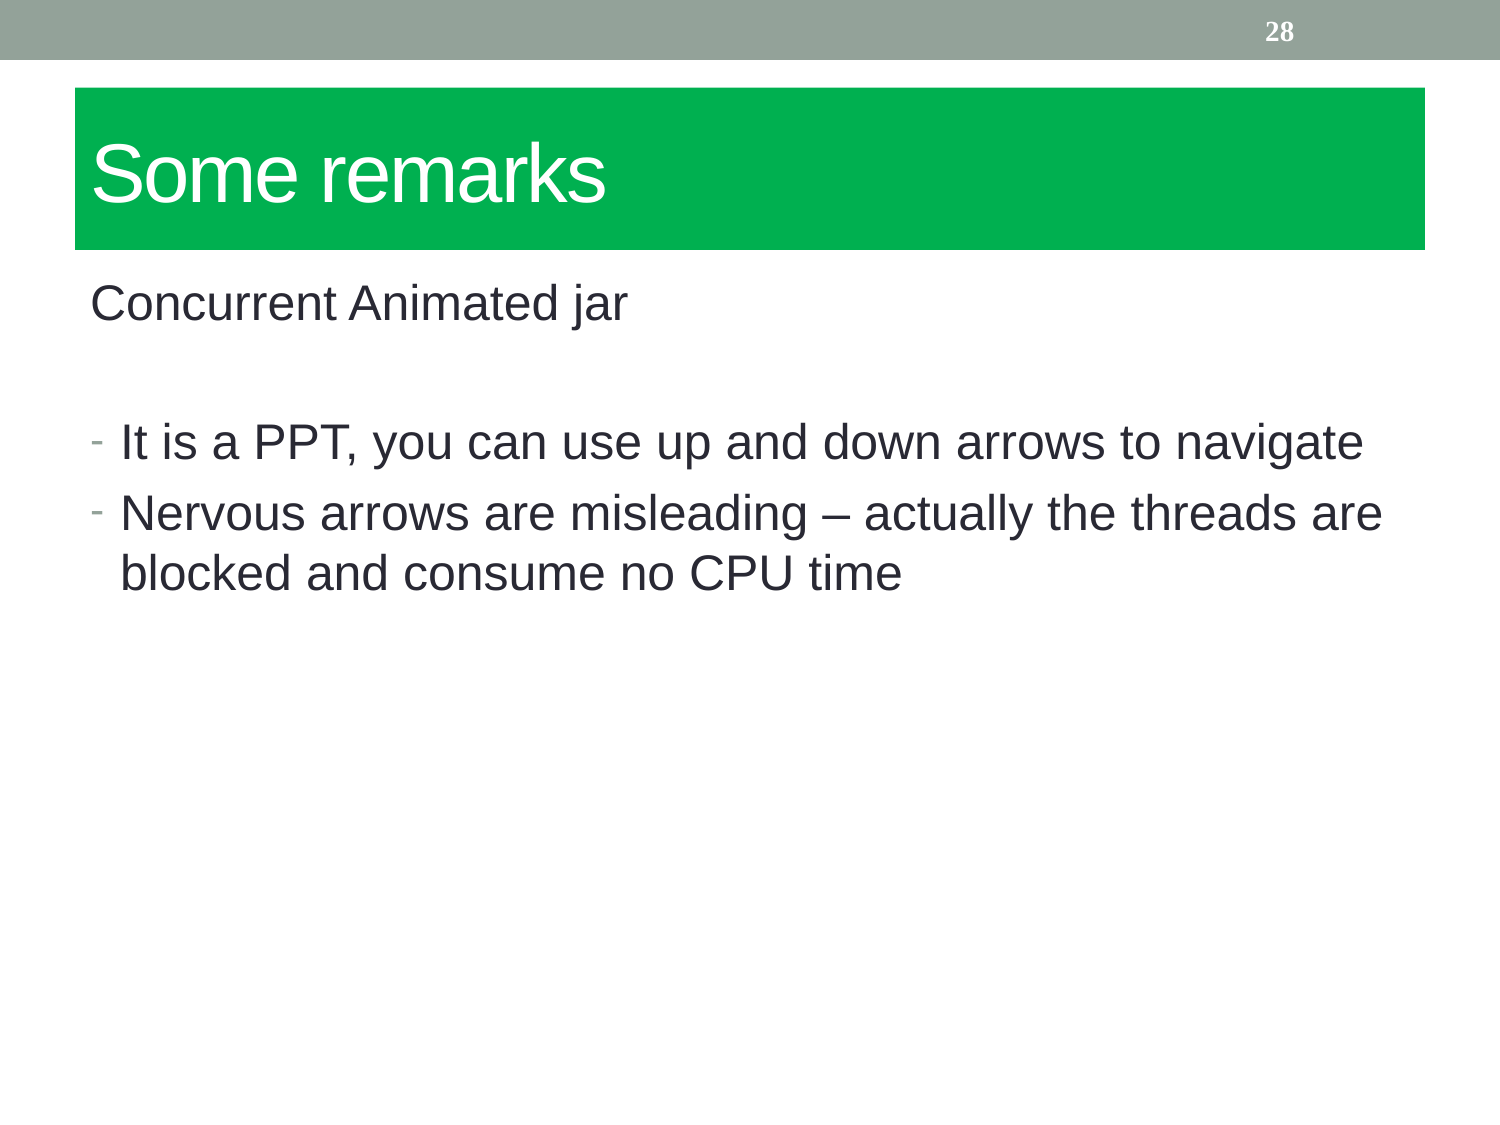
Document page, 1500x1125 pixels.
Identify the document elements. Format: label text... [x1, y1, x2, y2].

title Some remarks [75, 87, 1425, 250]
slide_number 28 [1250, 3, 1425, 57]
list Concurrent Animated jar It is a PPT, you can use up and down arrows to navigate Nervous arrows are misleading – actually the threads are blocked and consume no CPU time [75, 262, 1425, 1063]
